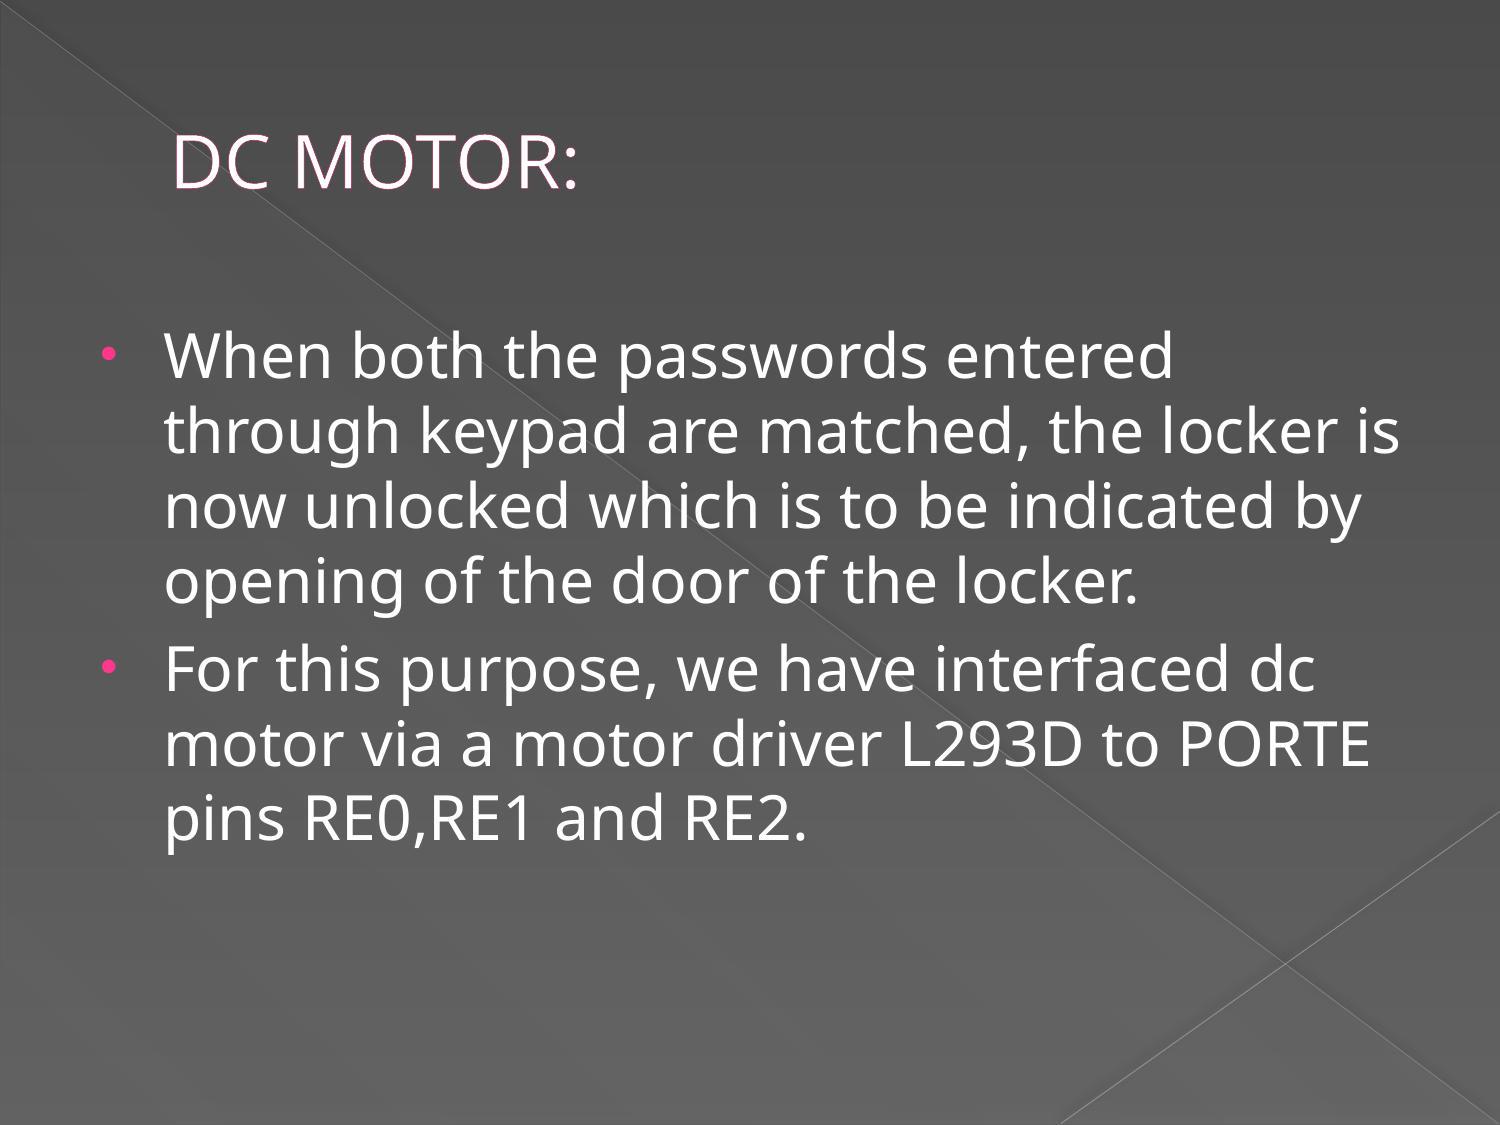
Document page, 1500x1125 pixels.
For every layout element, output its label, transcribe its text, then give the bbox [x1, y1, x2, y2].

title DC MOTOR: [75, 43, 1425, 274]
list When both the passwords entered through keypad are matched, the locker is now unlocked which is to be indicated by opening of the door of the locker. For this purpose, we have interfaced dc motor via a motor driver L293D to PORTE pins RE0,RE1 and RE2. [75, 308, 1425, 1059]
